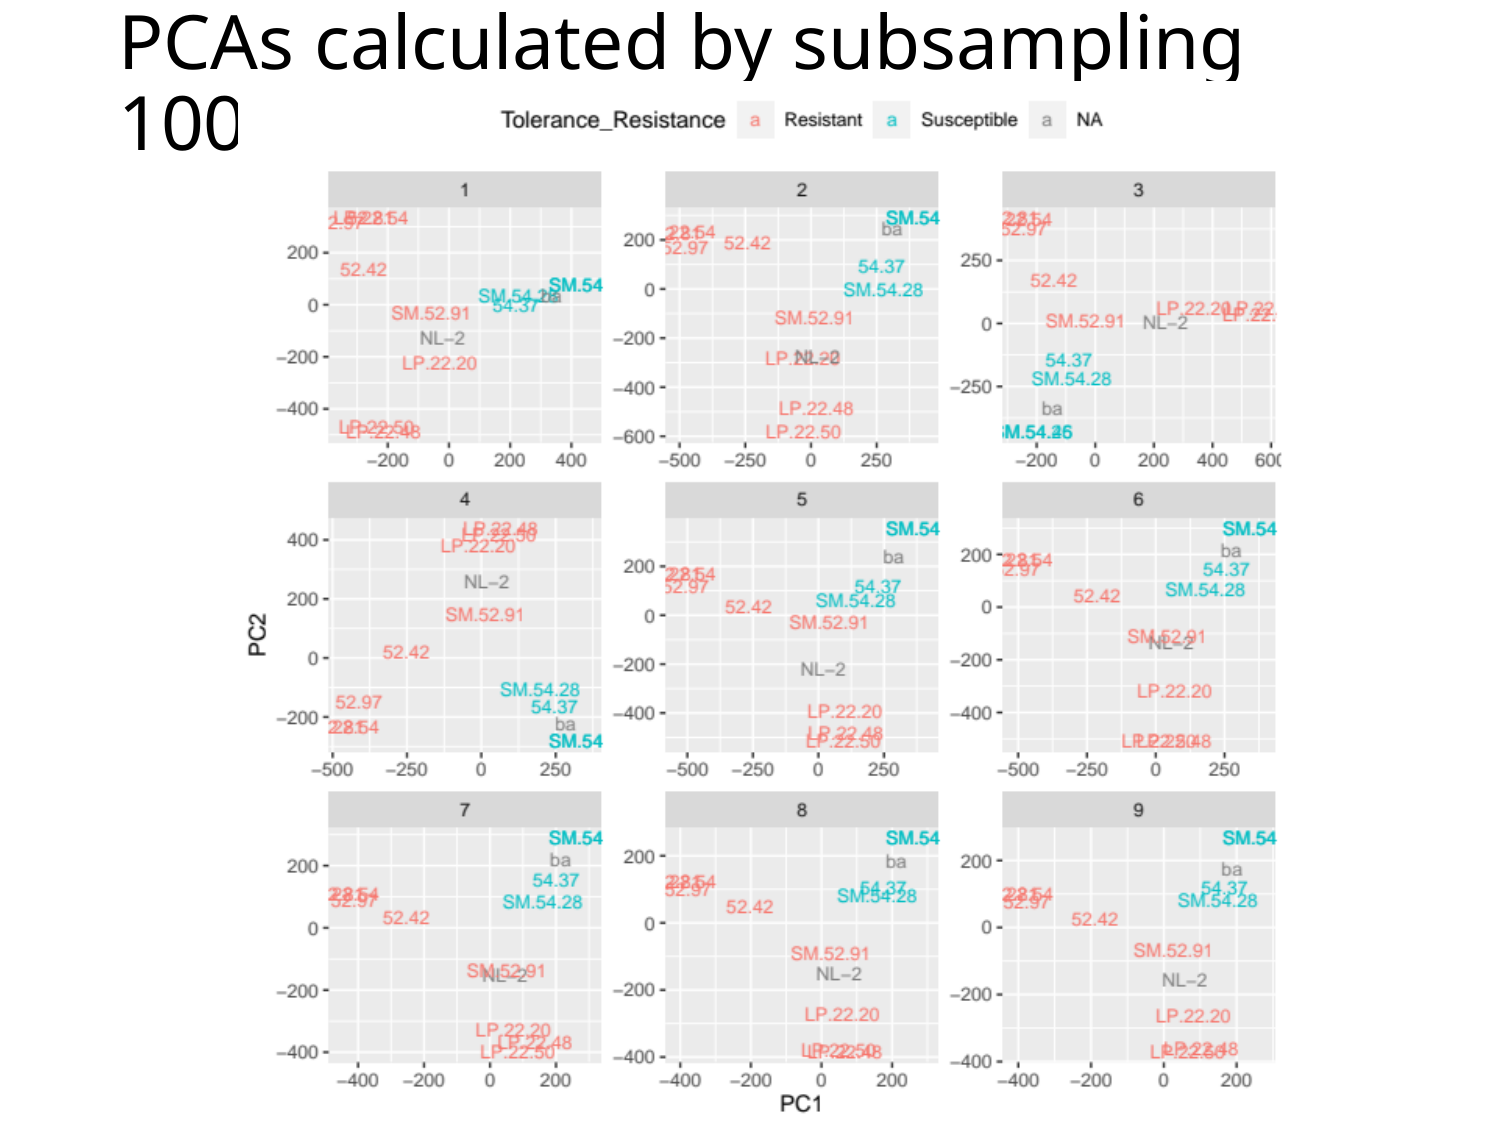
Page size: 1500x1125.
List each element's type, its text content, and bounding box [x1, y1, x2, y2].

title PCAs calculated by subsampling 100M bases [103, 20, 1397, 150]
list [237, 81, 1282, 1125]
